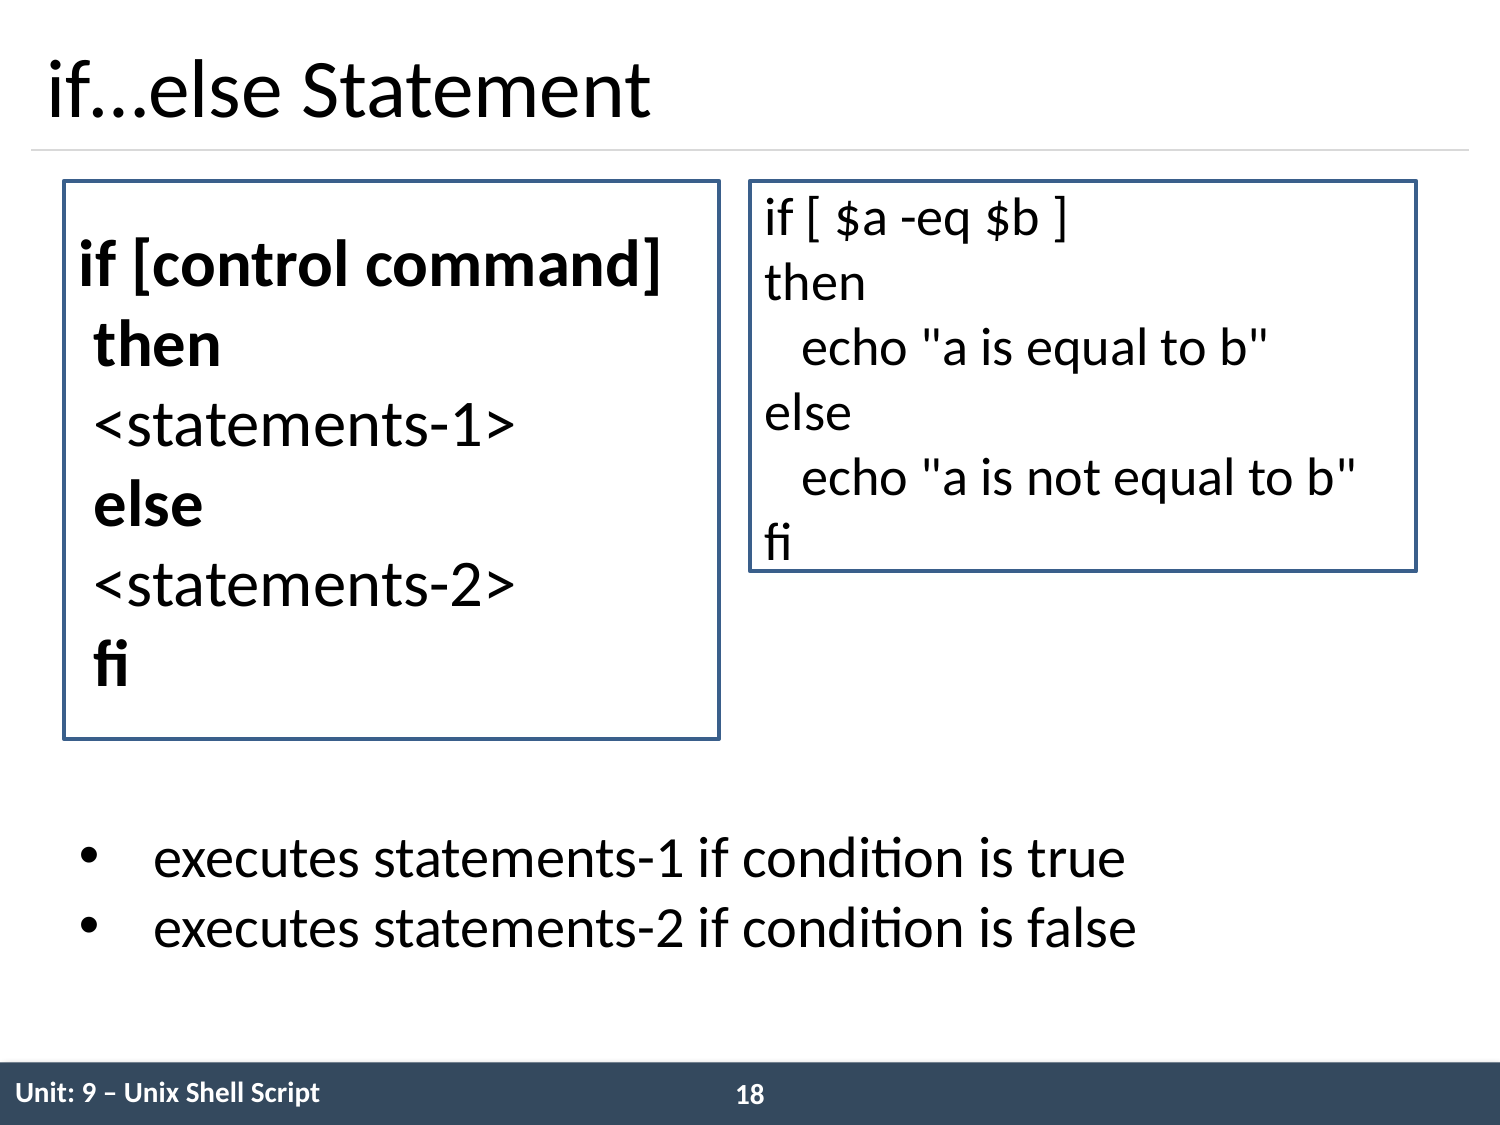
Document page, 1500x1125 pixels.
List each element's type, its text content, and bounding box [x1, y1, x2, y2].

text_box executes statements-1 if condition is true executes statements-2 if condition is false [63, 811, 1211, 967]
text_box if [control command] then <statements-1> else <statements-2> fi [62, 179, 721, 741]
text_box if [ $a -eq $b ] then echo "a is equal to b" else echo "a is not equal to b" fi [748, 179, 1418, 573]
title if…else Statement [31, 17, 1469, 150]
